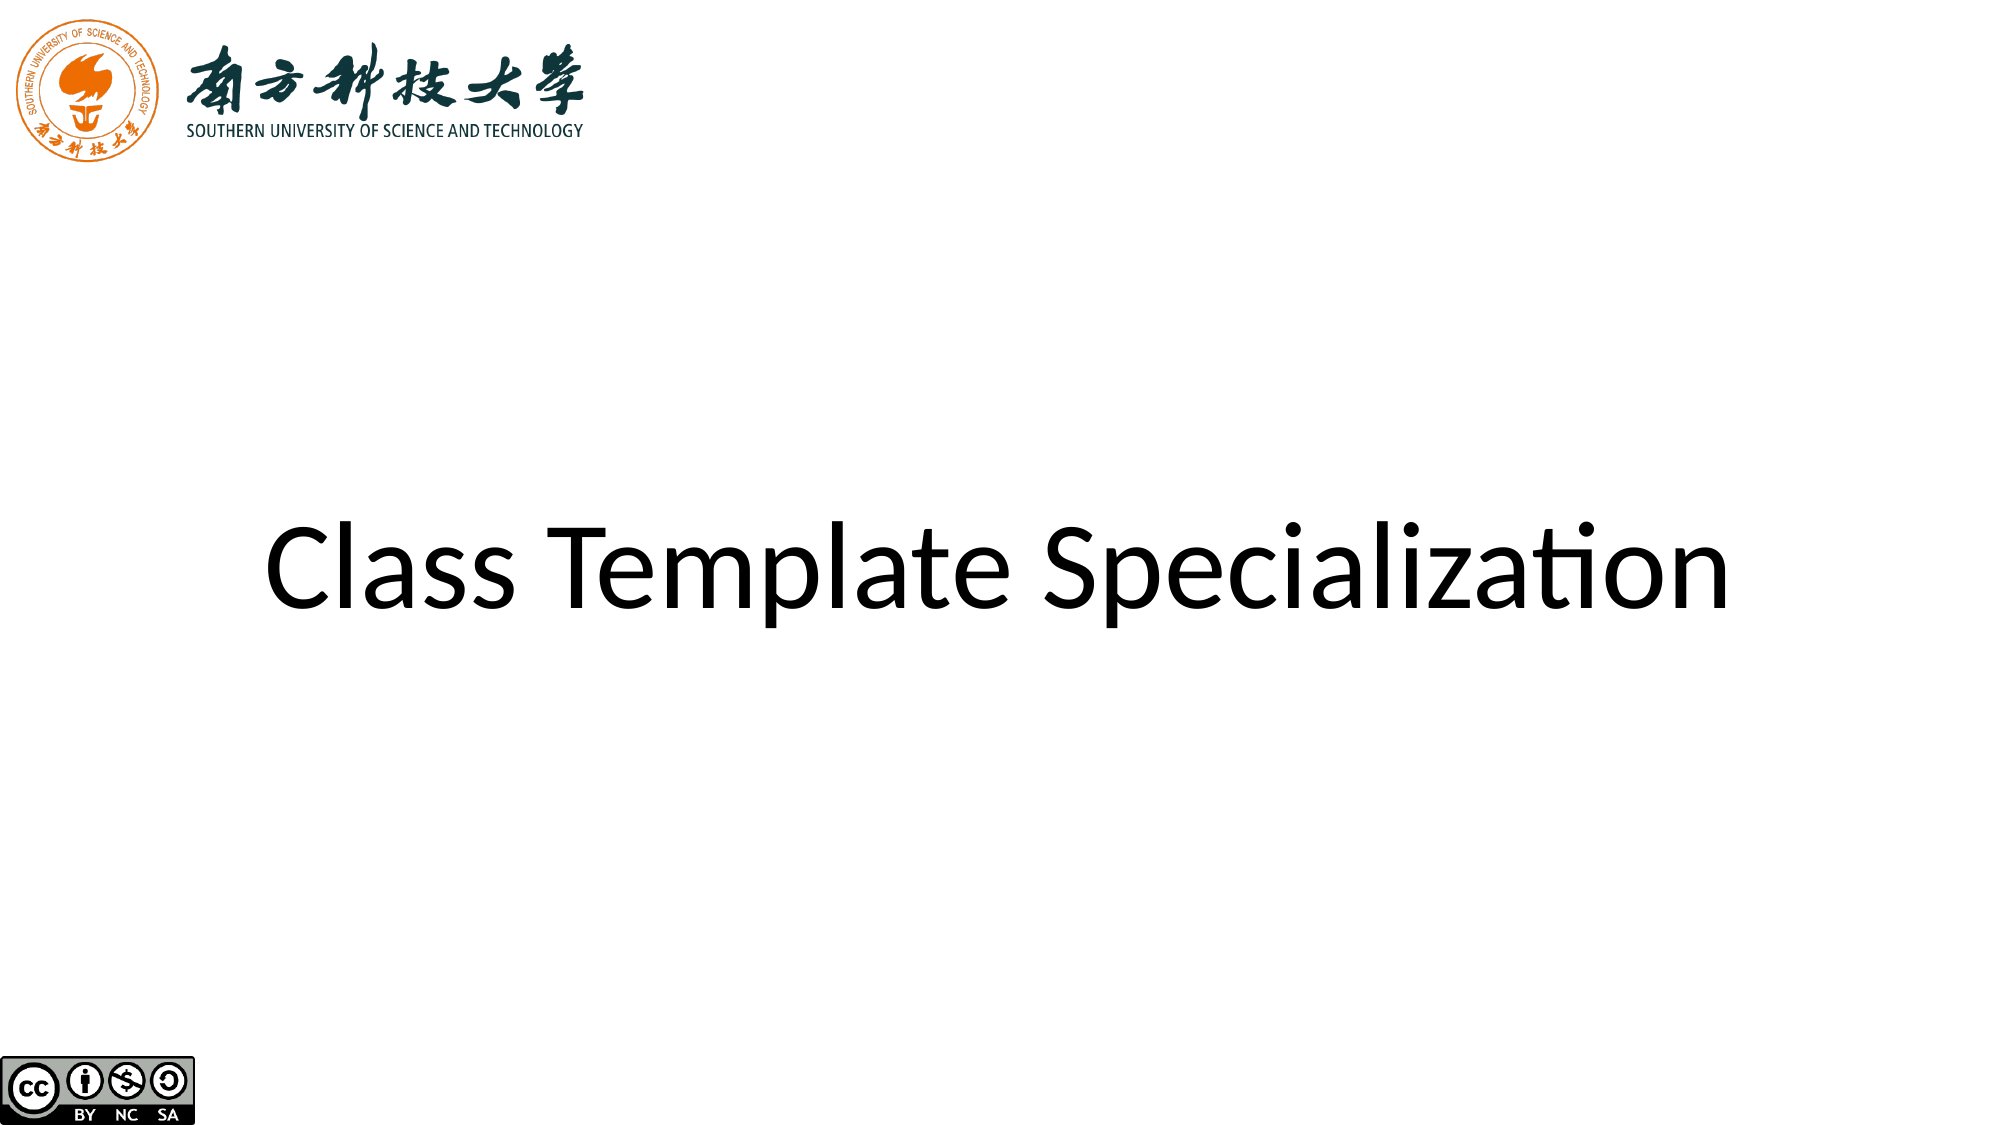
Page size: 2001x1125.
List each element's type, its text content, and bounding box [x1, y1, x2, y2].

picture [10, 0, 588, 166]
title Class Template Specialization [249, 251, 1750, 644]
picture [0, 1056, 195, 1125]
